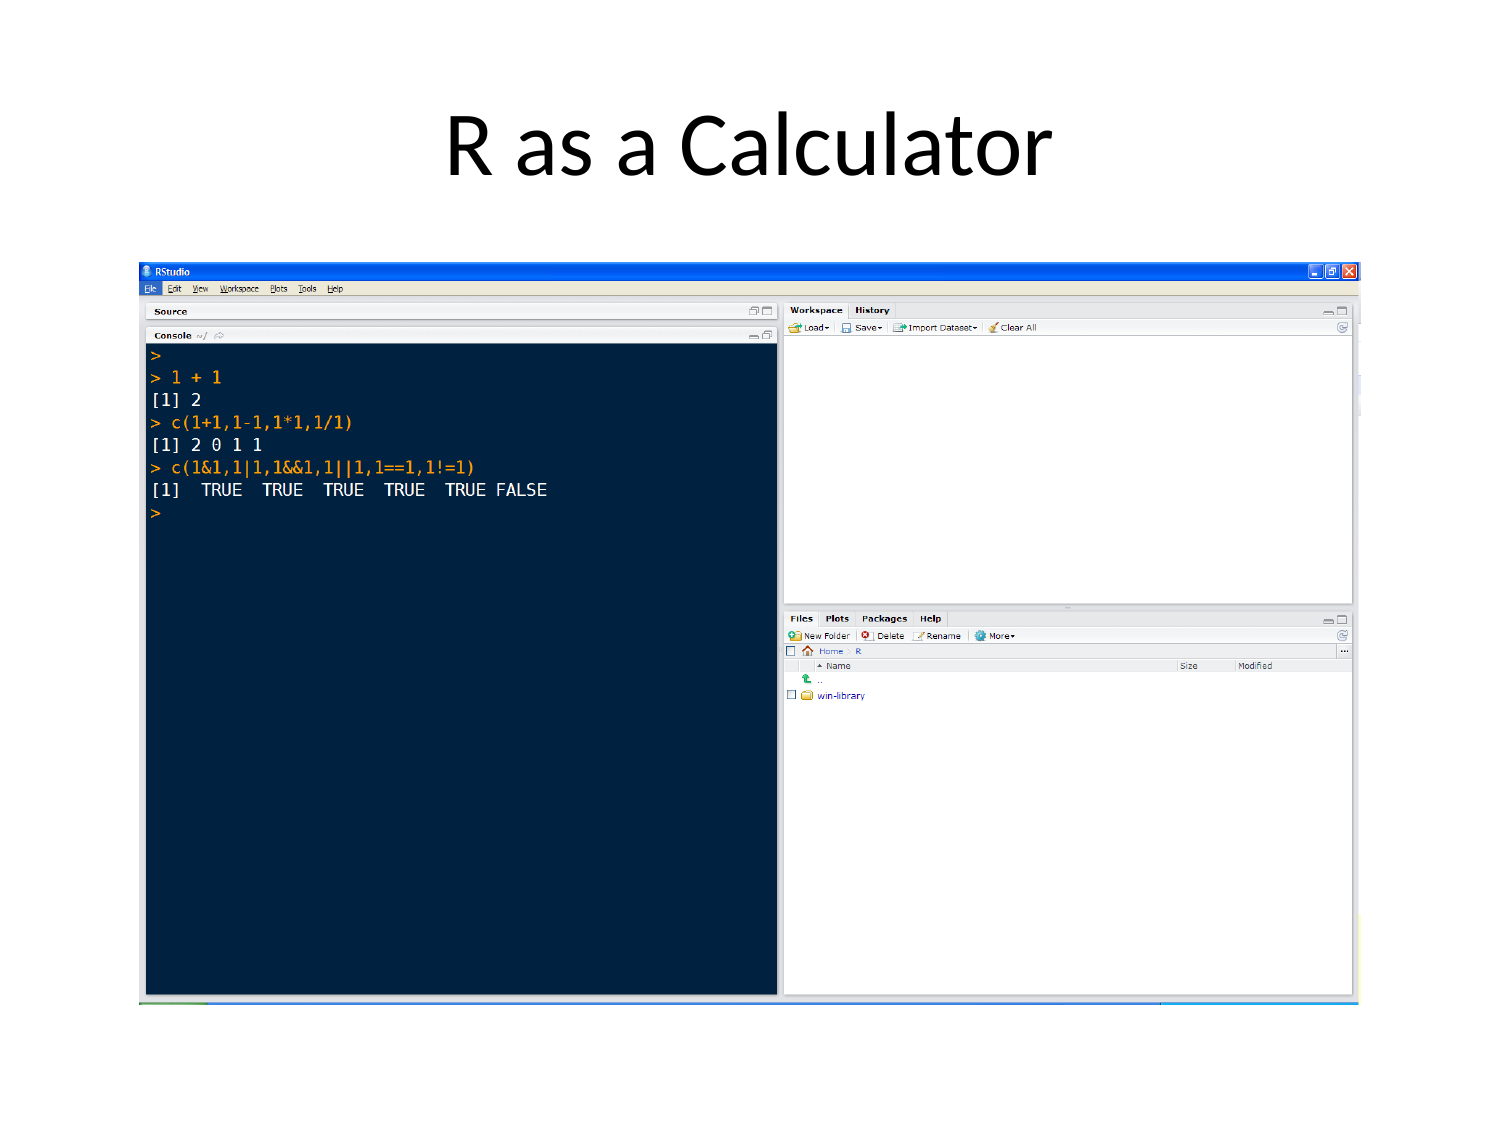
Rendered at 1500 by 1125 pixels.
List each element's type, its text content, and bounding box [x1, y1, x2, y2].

title R as a Calculator [75, 45, 1425, 233]
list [139, 262, 1361, 1006]
